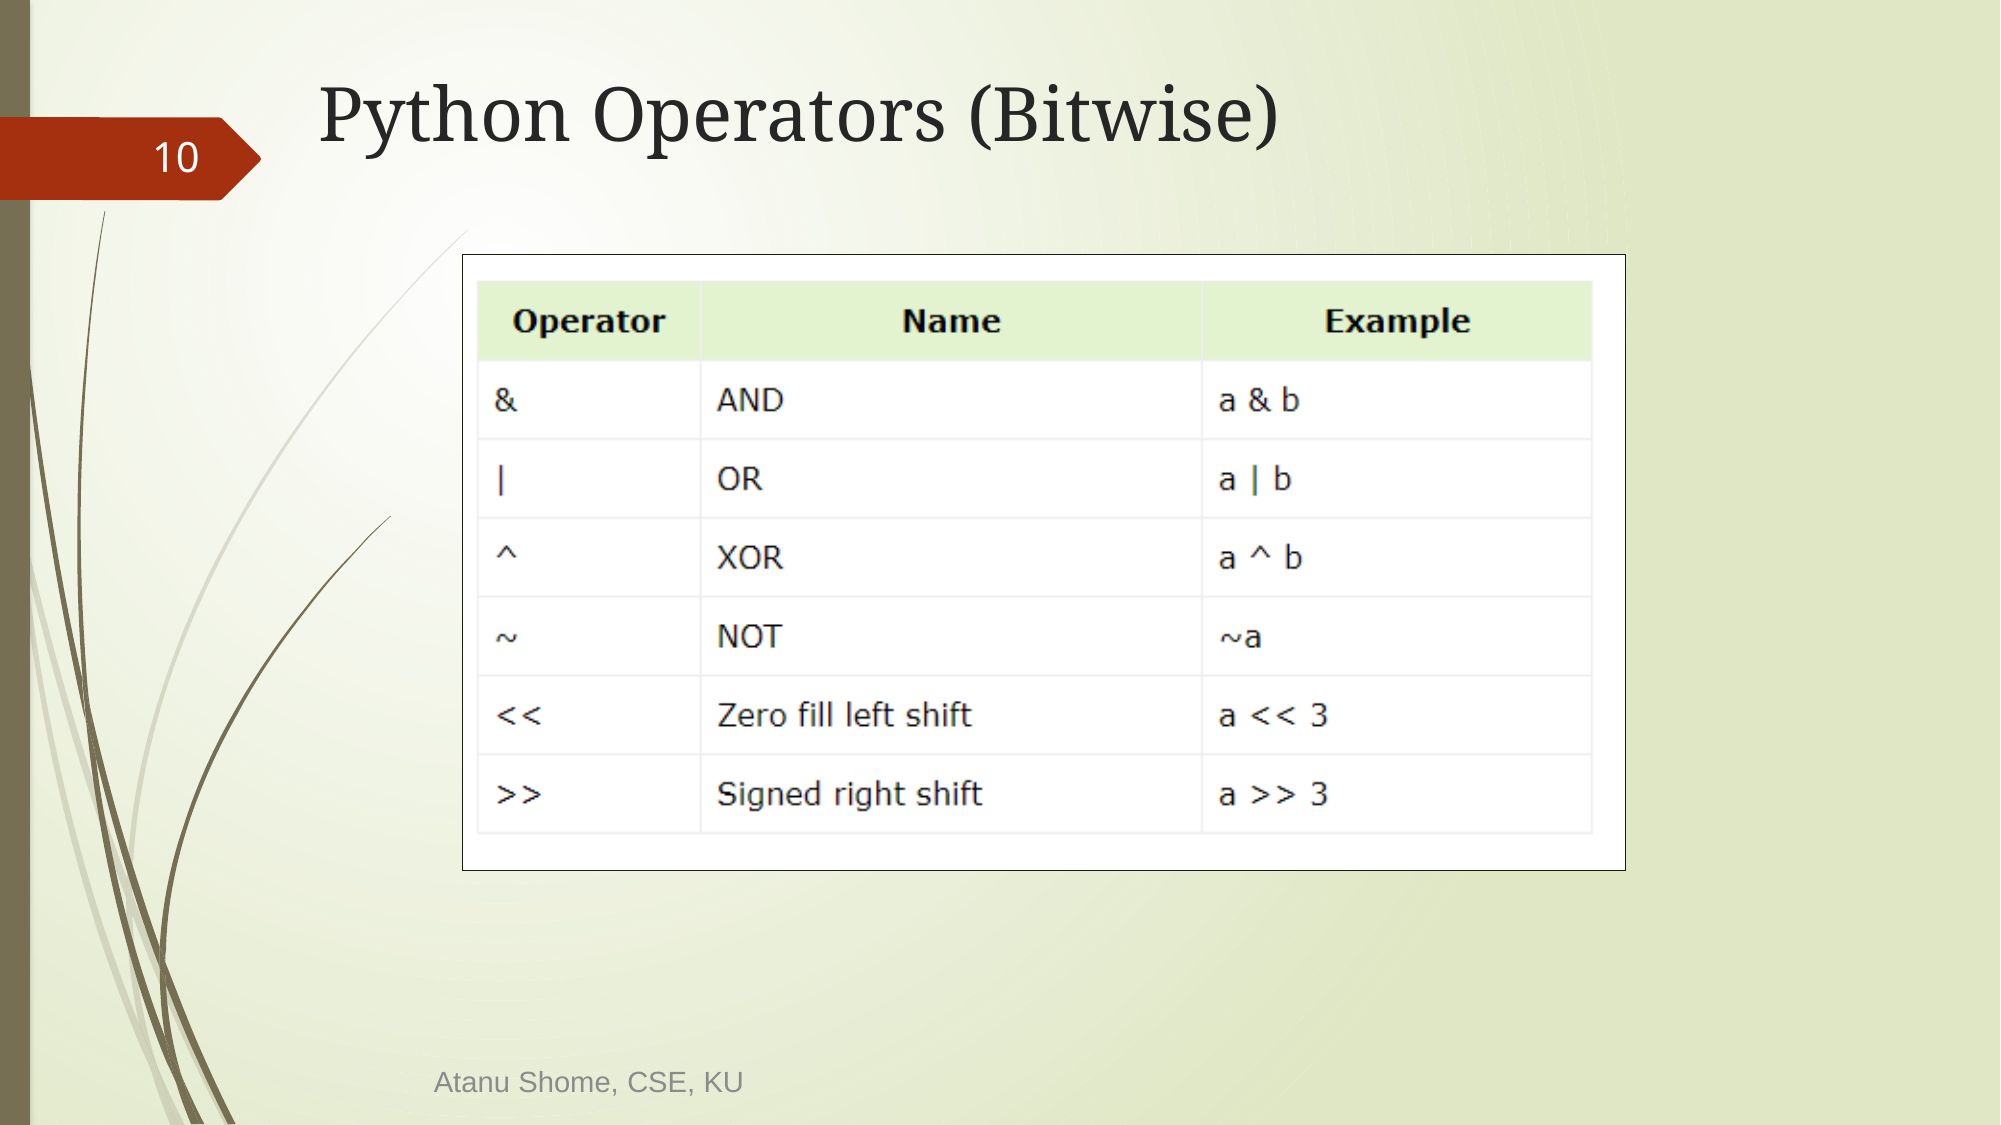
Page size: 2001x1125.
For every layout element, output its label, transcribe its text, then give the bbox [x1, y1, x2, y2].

slide_number 10 [87, 129, 216, 190]
title Python Operators (Bitwise) [303, 58, 1888, 201]
footer Atanu Shome, CSE, KU [418, 1050, 1669, 1111]
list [462, 254, 1626, 871]
